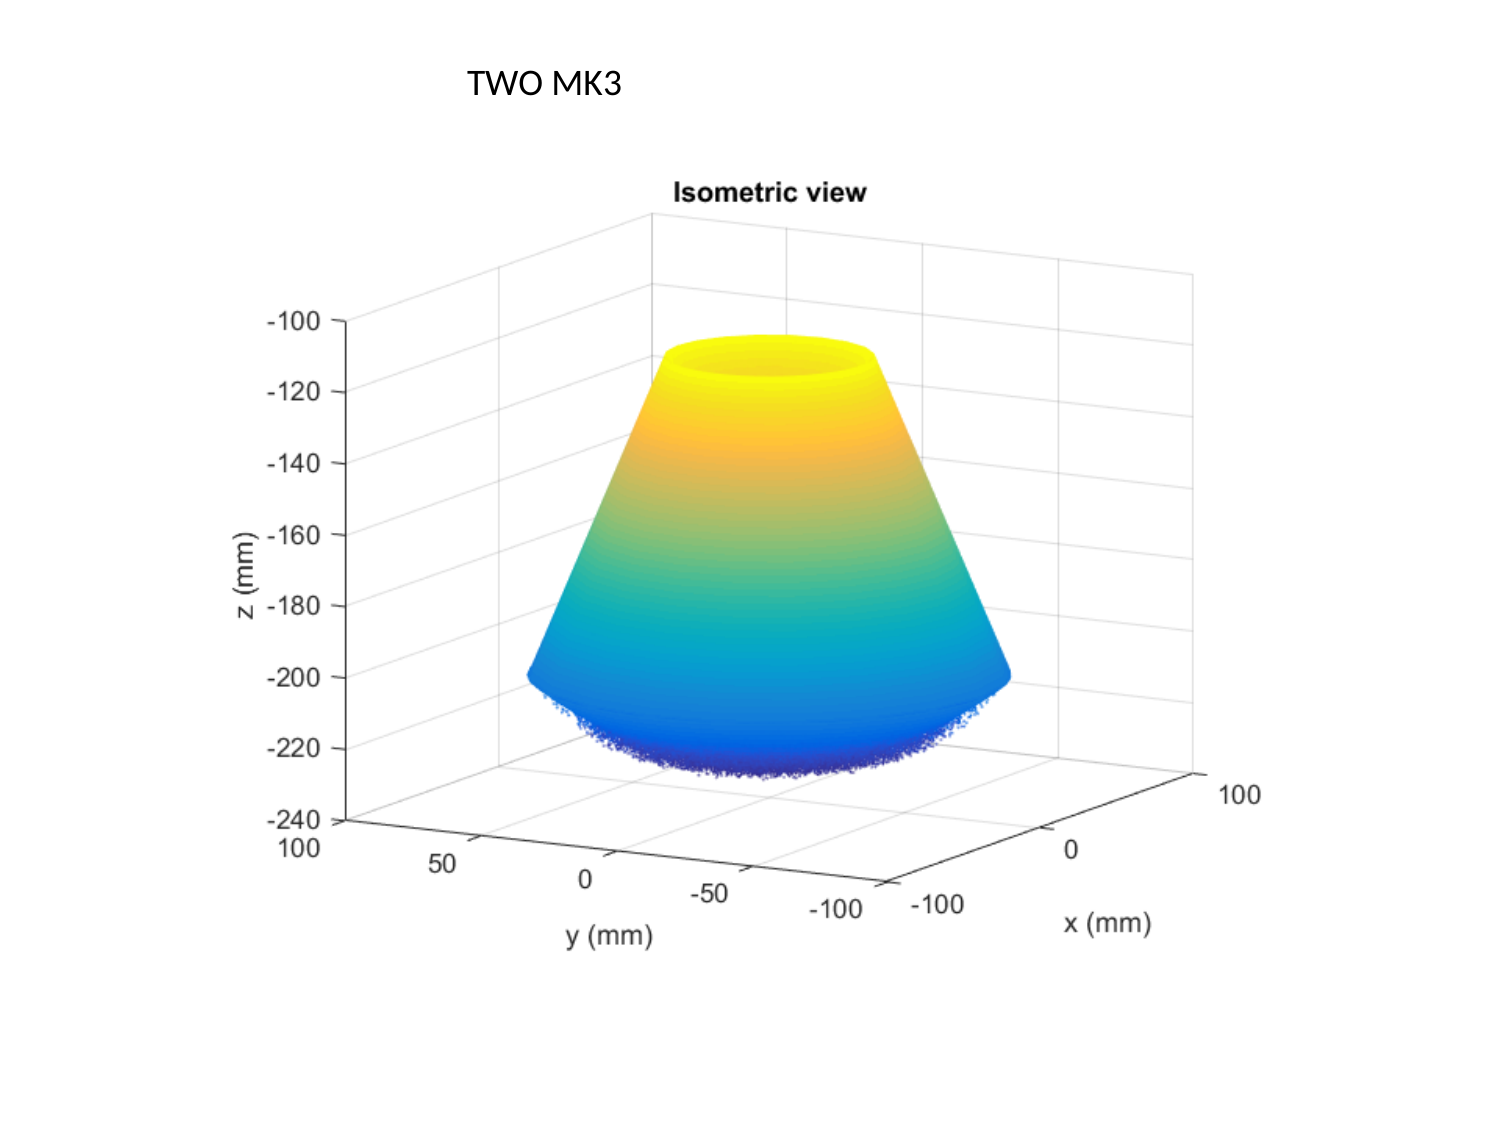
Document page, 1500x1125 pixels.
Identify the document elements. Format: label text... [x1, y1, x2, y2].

text_box TWO MK3 [452, 50, 638, 111]
picture [203, 152, 1297, 973]
